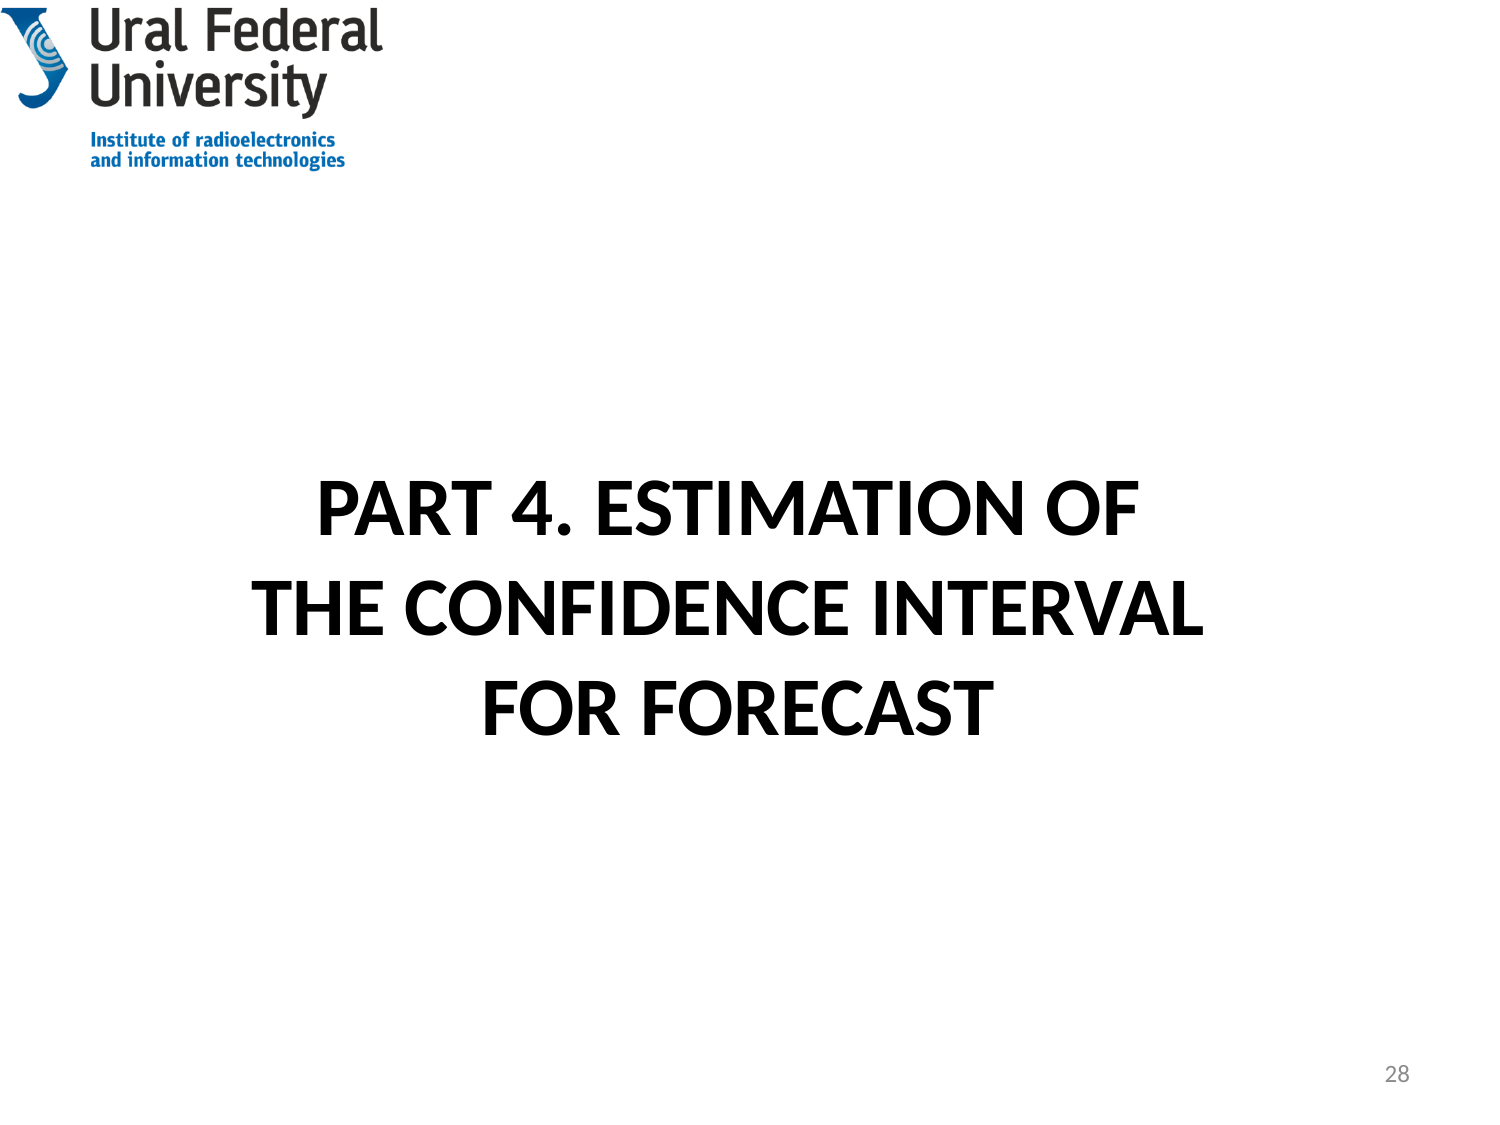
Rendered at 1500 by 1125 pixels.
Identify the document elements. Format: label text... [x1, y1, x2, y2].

title Part 4. Estimation of the confidence interval for forecast [100, 444, 1376, 764]
slide_number 28 [1074, 1042, 1425, 1103]
picture [0, 0, 384, 174]
